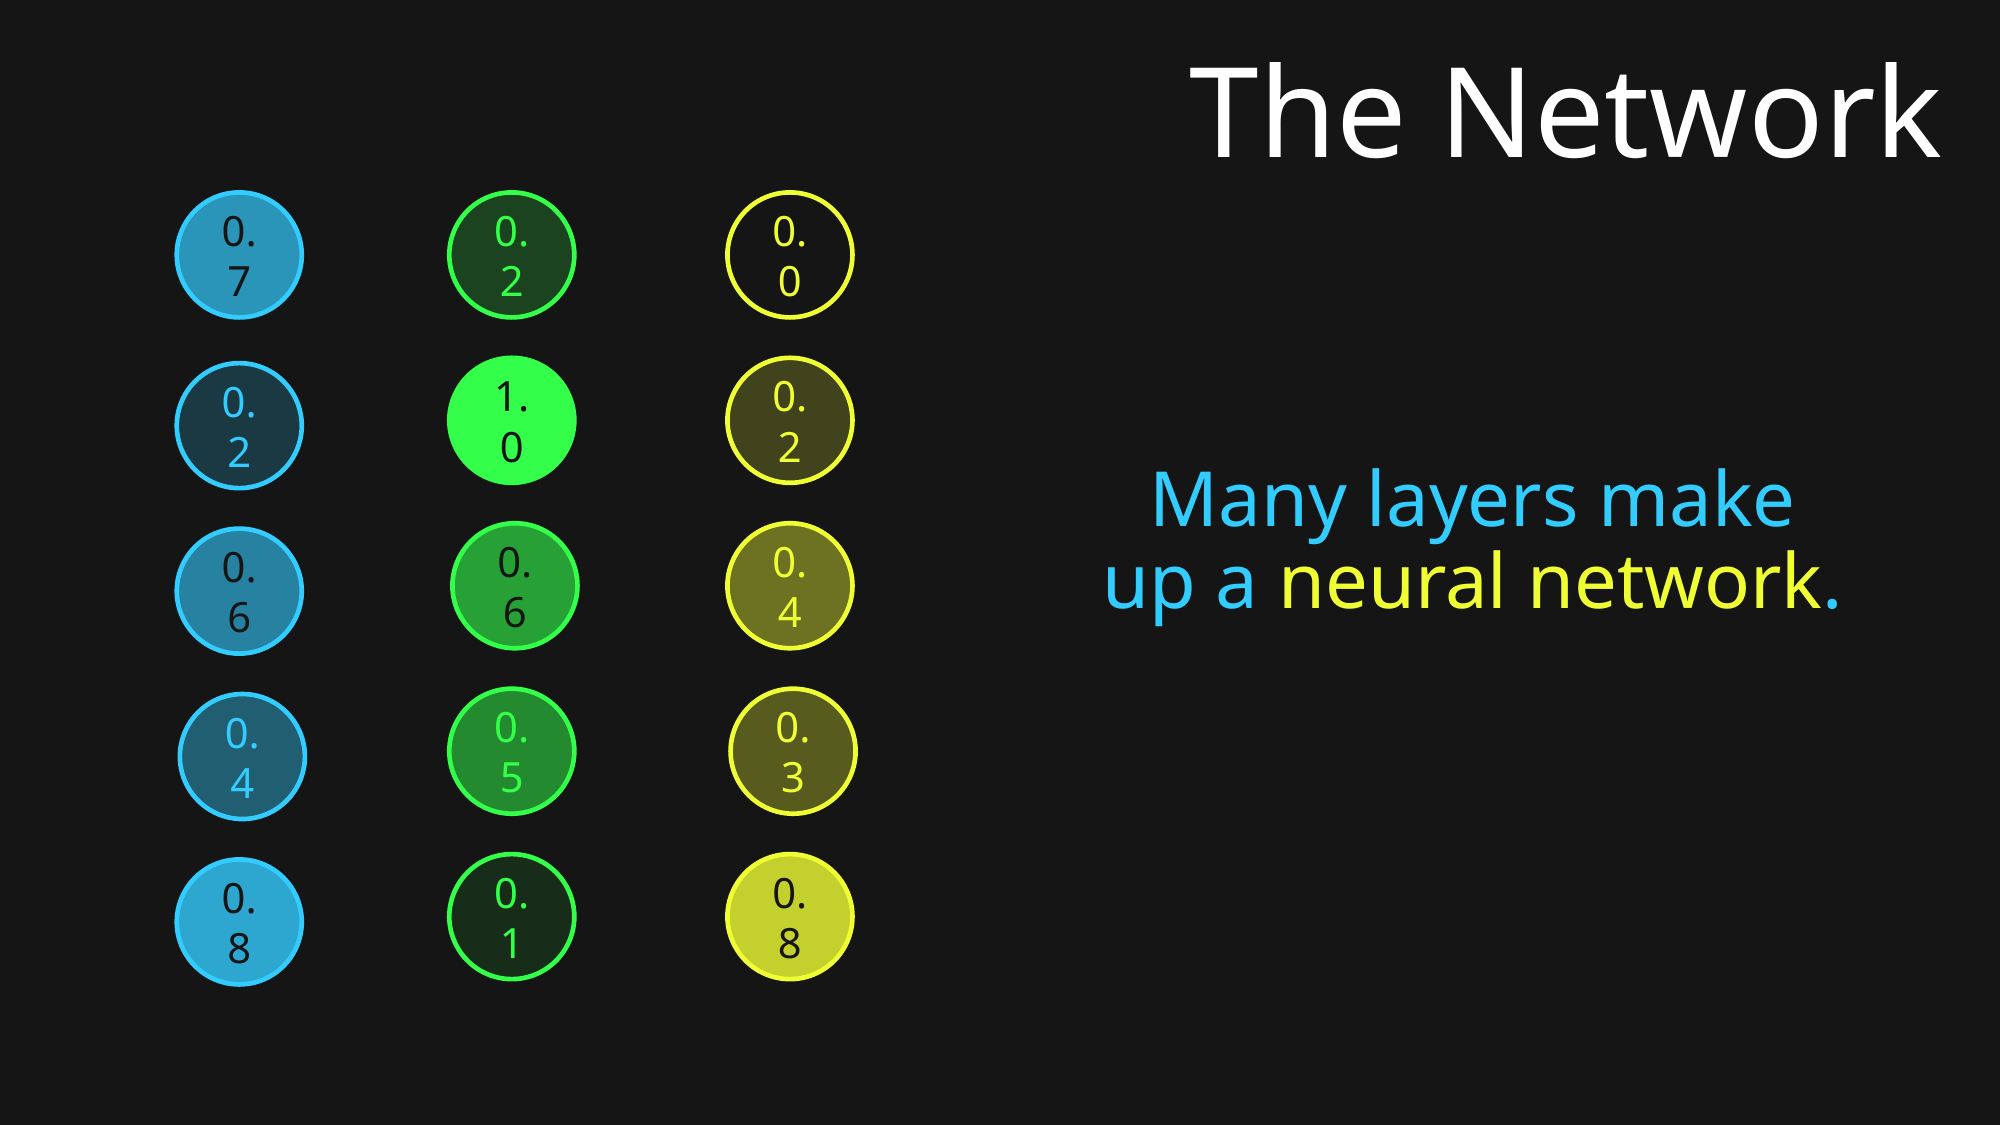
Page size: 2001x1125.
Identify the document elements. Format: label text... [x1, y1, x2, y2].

text_box 0.4 [726, 522, 854, 650]
text_box 1.0 [448, 356, 576, 484]
text_box 0.0 [726, 191, 854, 319]
text_box 0.6 [175, 527, 303, 655]
text_box 0.4 [178, 692, 306, 821]
text_box 0.8 [175, 858, 303, 986]
text_box 0.1 [448, 853, 576, 981]
text_box 0.6 [451, 522, 579, 650]
text_box 0.7 [175, 191, 303, 319]
text_box 0.8 [726, 853, 854, 981]
text_box 0.5 [448, 687, 576, 815]
text_box Many layers make up a neural network. [1078, 413, 1868, 633]
text_box 0.2 [175, 362, 303, 490]
text_box 0.3 [729, 687, 857, 815]
text_box 0.2 [448, 191, 576, 319]
title The Network [1062, 21, 1958, 193]
text_box 0.2 [726, 356, 854, 484]
